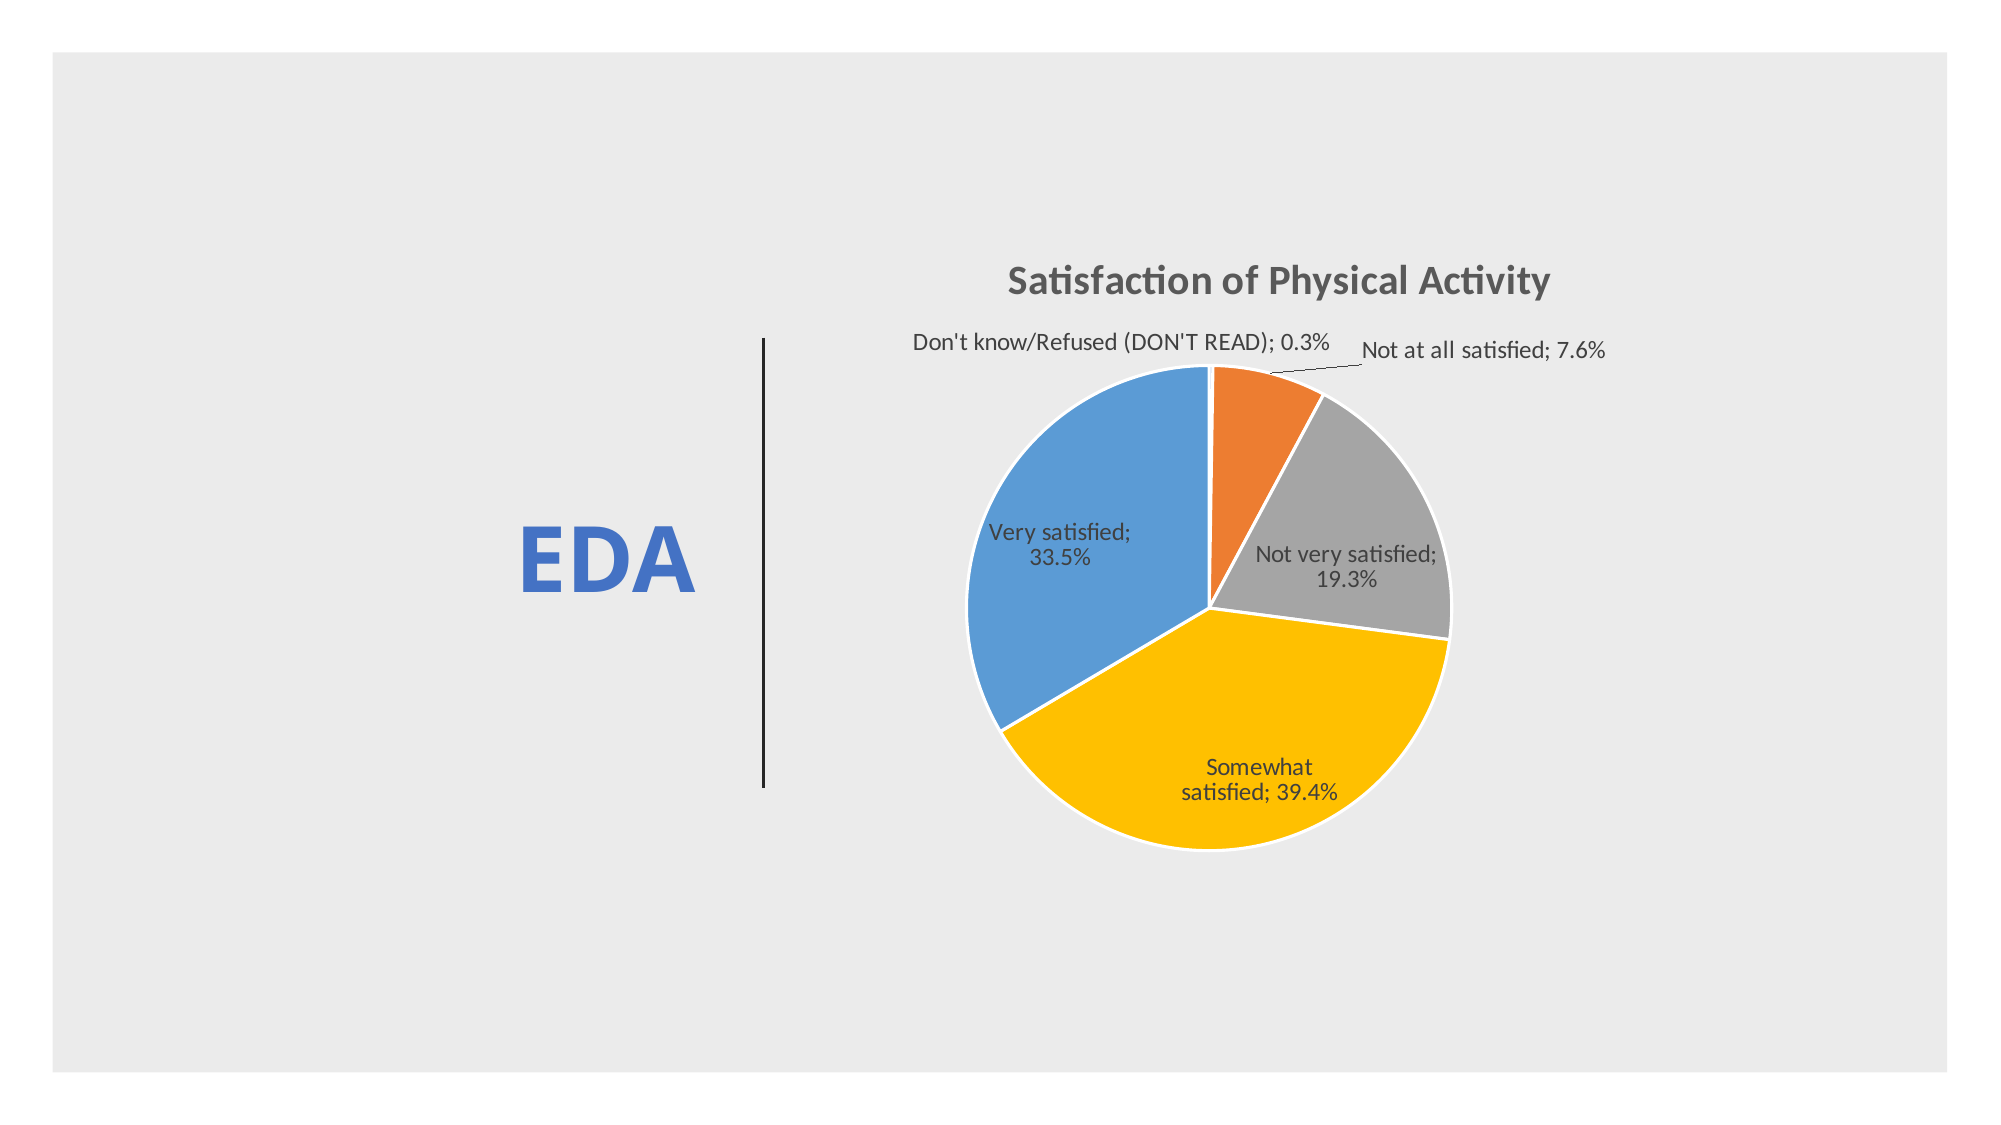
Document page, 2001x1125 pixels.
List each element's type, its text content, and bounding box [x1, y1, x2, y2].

text_box [52, 51, 1948, 1073]
title EDA [137, 158, 711, 967]
chart [495, 229, 2000, 896]
